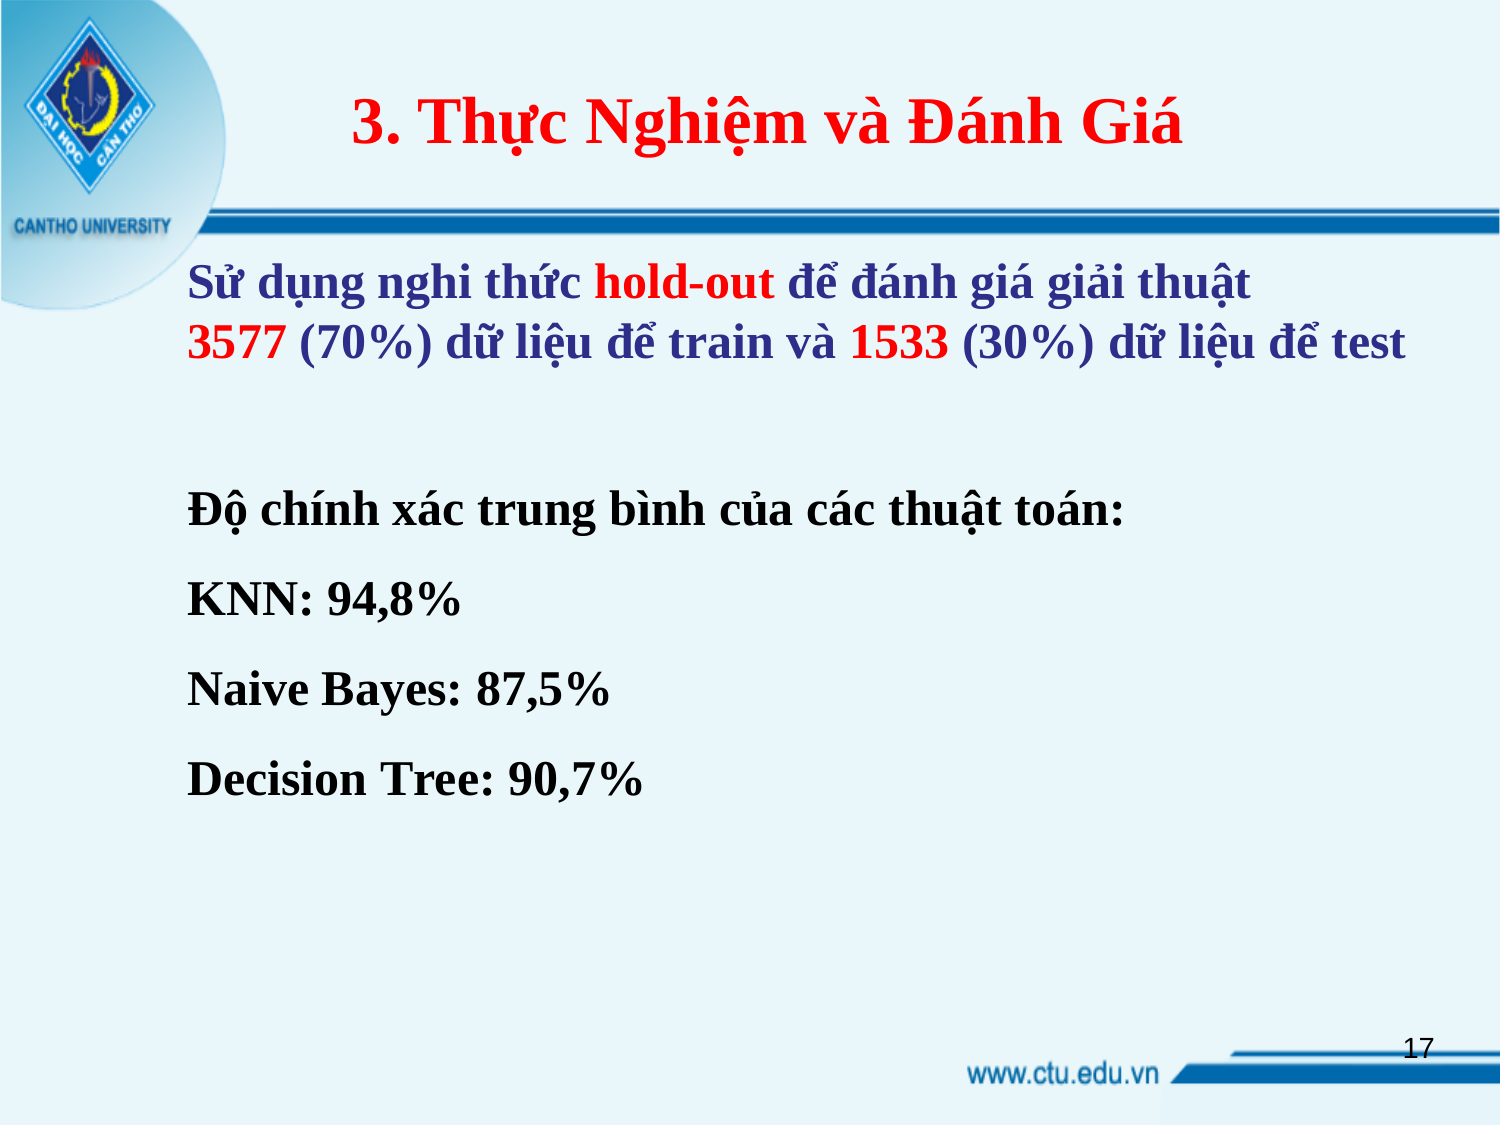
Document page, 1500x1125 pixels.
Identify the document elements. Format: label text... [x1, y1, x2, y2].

slide_number 17 [1100, 1021, 1450, 1113]
text_box Sử dụng nghi thức hold-out để đánh giá giải thuật 3577 (70%) dữ liệu để train và 1533 (30%) dữ liệu để test [172, 241, 1500, 437]
text_box 3. Thực Nghiệm và Đánh Giá [337, 69, 1201, 164]
picture [0, 0, 1500, 1125]
text_box Độ chính xác trung bình của các thuật toán: KNN: 94,8% Naive Bayes: 87,5% Decision Tree: 90,7% [172, 438, 1228, 814]
